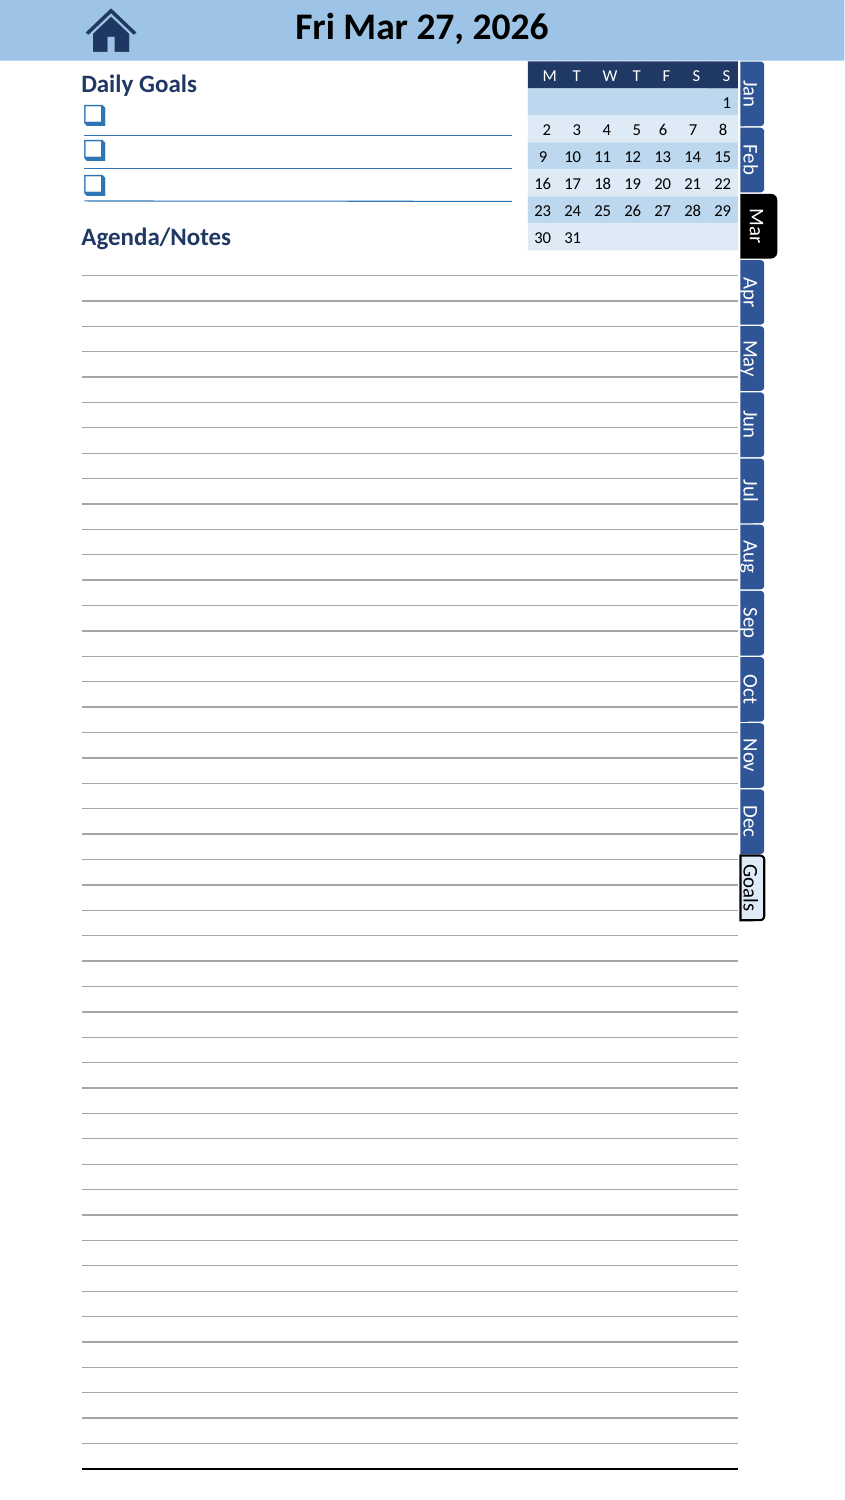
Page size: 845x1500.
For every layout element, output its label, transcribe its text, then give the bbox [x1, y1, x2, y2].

list Fri Mar 27, 2026 [190, 0, 655, 61]
picture [82, 1, 140, 59]
